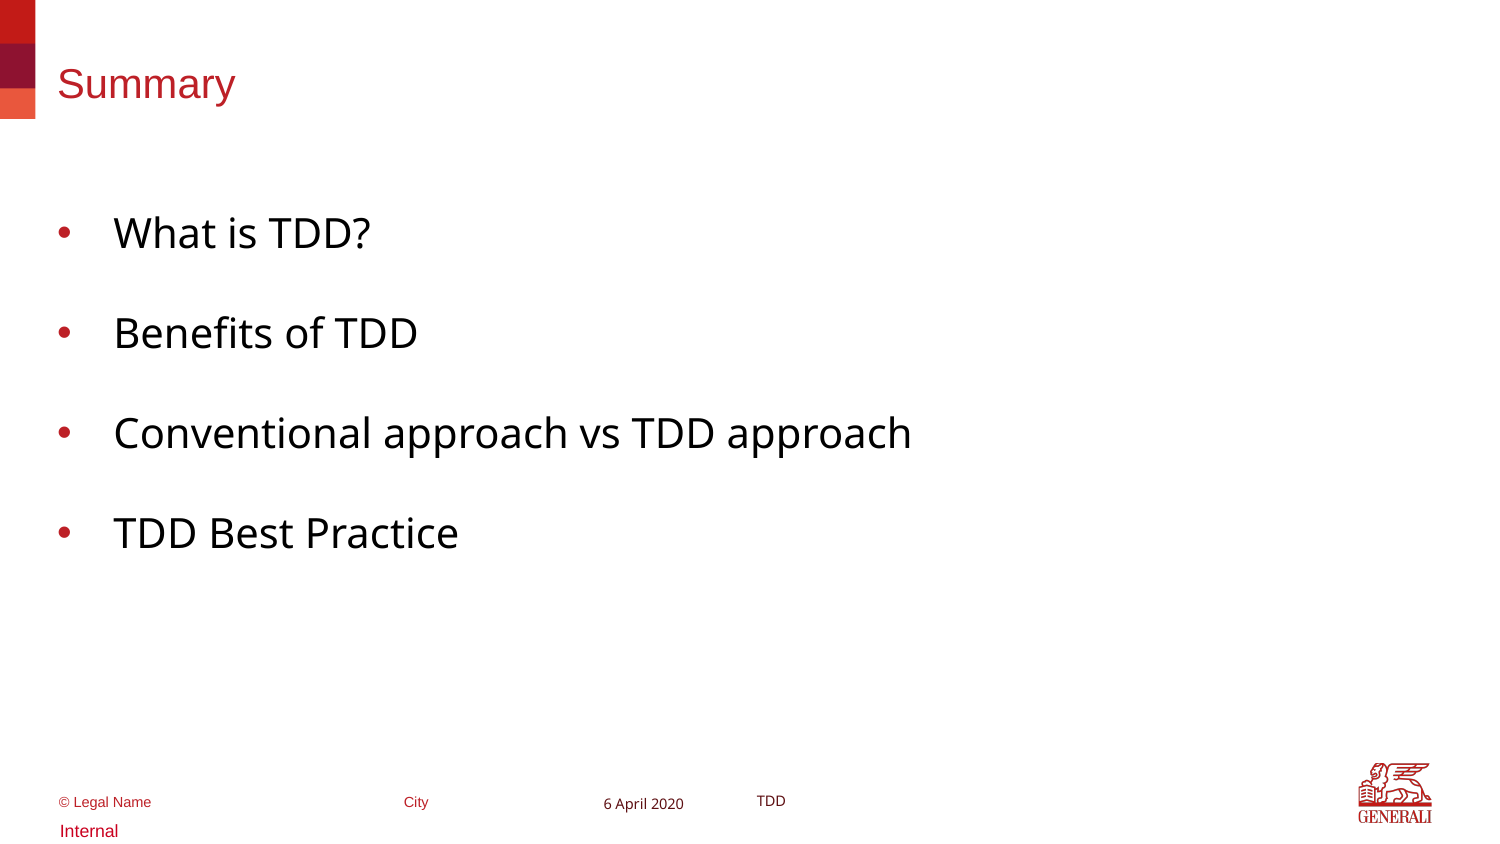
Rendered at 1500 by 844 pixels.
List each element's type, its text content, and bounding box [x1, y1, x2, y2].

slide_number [603, 794, 735, 809]
footer TDD [756, 794, 1232, 809]
title Summary [56, 57, 1433, 134]
list What is TDD? Benefits of TDD Conventional approach vs TDD approach TDD Best Practice [57, 207, 1434, 746]
